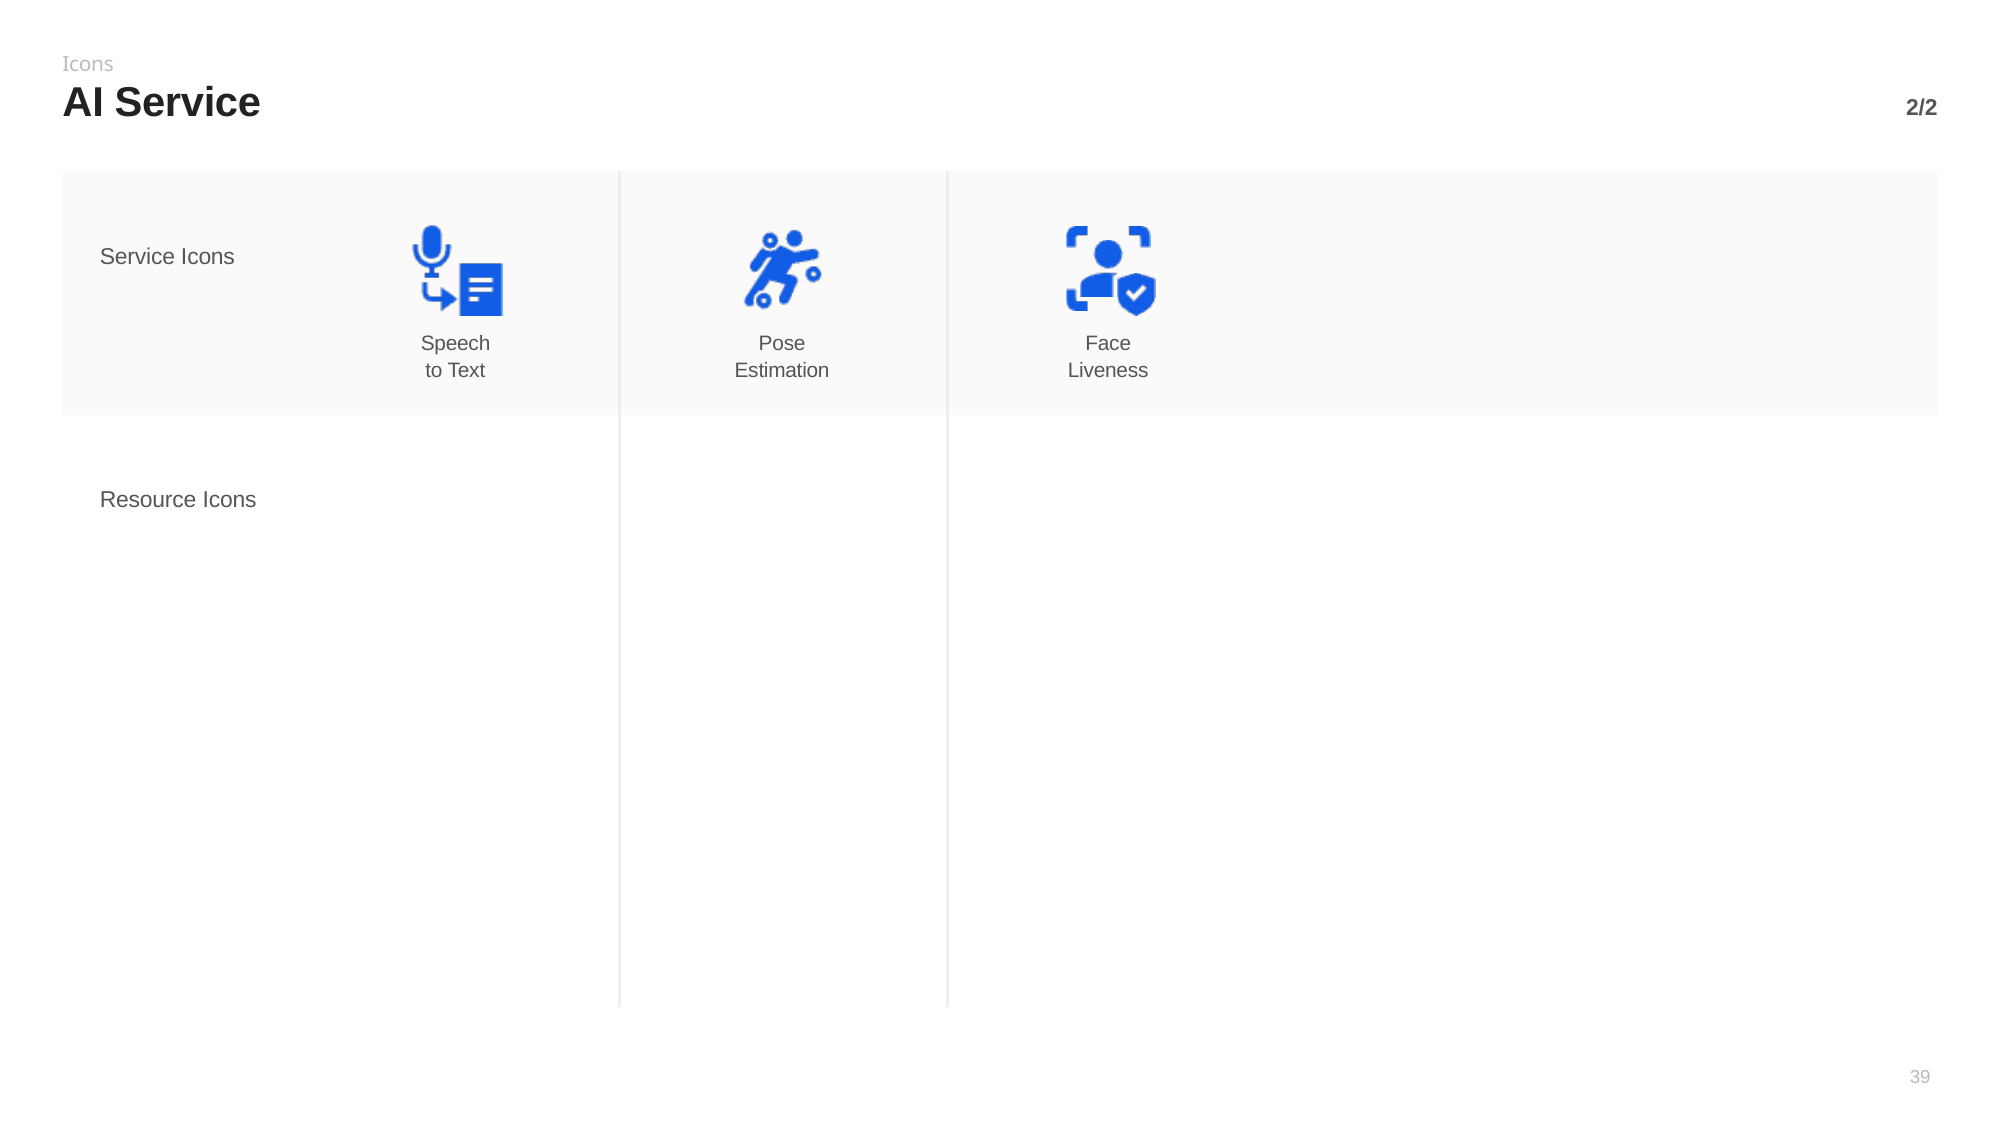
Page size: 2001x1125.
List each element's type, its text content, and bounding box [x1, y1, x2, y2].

text_box Pose Estimation [732, 328, 832, 388]
text_box [405, 221, 506, 328]
text_box [732, 221, 832, 328]
text_box [1058, 221, 1159, 379]
text_box 39 [1904, 1056, 1931, 1094]
text_box AI Service [62, 86, 580, 137]
text_box Face Liveness [1063, 328, 1154, 388]
text_box Icons [62, 44, 517, 83]
text_box [621, 171, 946, 416]
text_box [61, 171, 618, 416]
text_box 2/2 [1903, 82, 1938, 124]
text_box [1061, 221, 1156, 316]
text_box Service Icons [99, 230, 252, 273]
text_box Speech to Text [402, 328, 509, 388]
picture [408, 221, 503, 316]
picture [735, 221, 829, 316]
picture [1066, 226, 1156, 316]
text_box Resource Icons [99, 474, 275, 517]
text_box [949, 171, 1938, 416]
